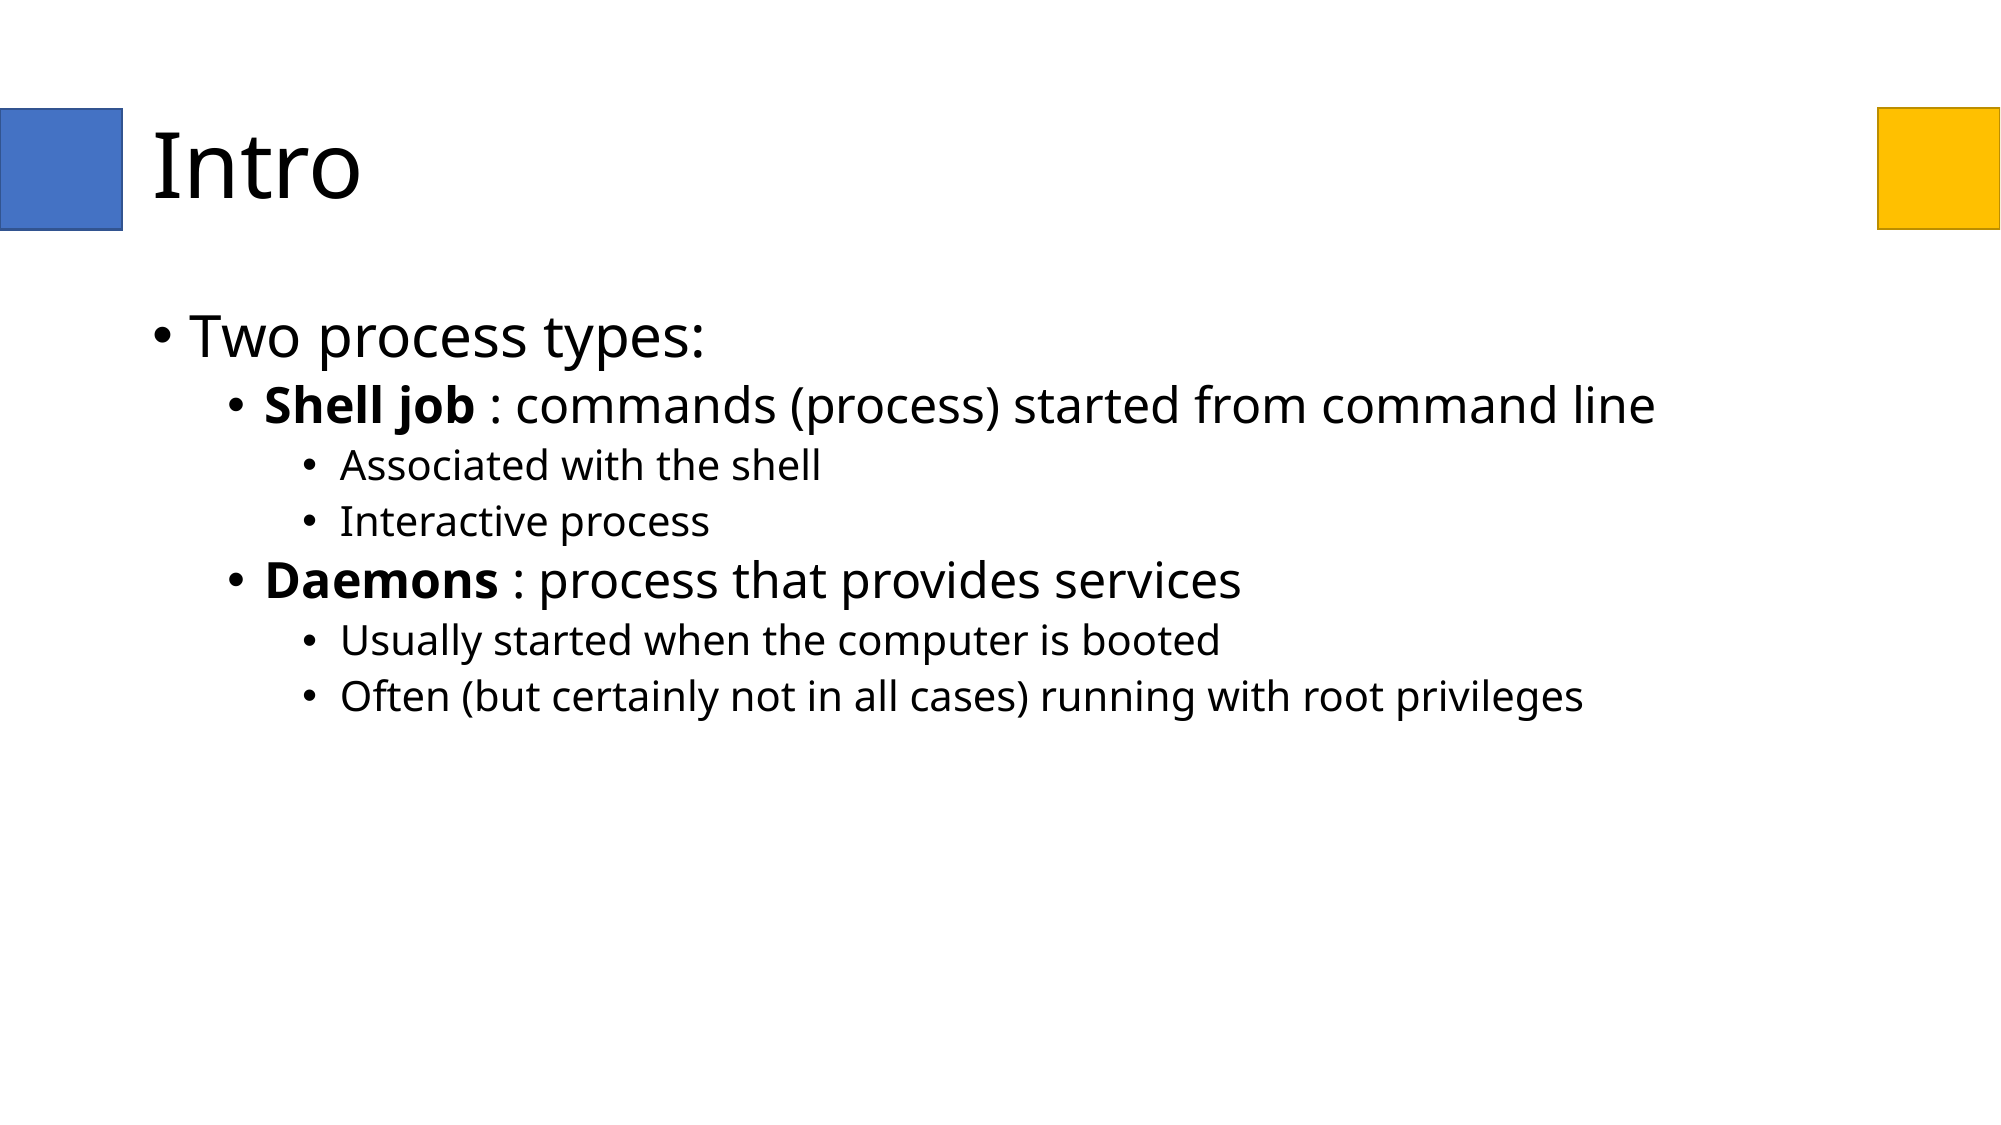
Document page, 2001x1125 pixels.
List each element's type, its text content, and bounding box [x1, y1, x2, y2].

list Two process types: Shell job : commands (process) started from command line Associated with the shell Interactive process Daemons : process that provides services Usually started when the computer is booted Often (but certainly not in all cases) running with root privileges [137, 299, 1863, 1014]
title Intro [137, 59, 1863, 278]
